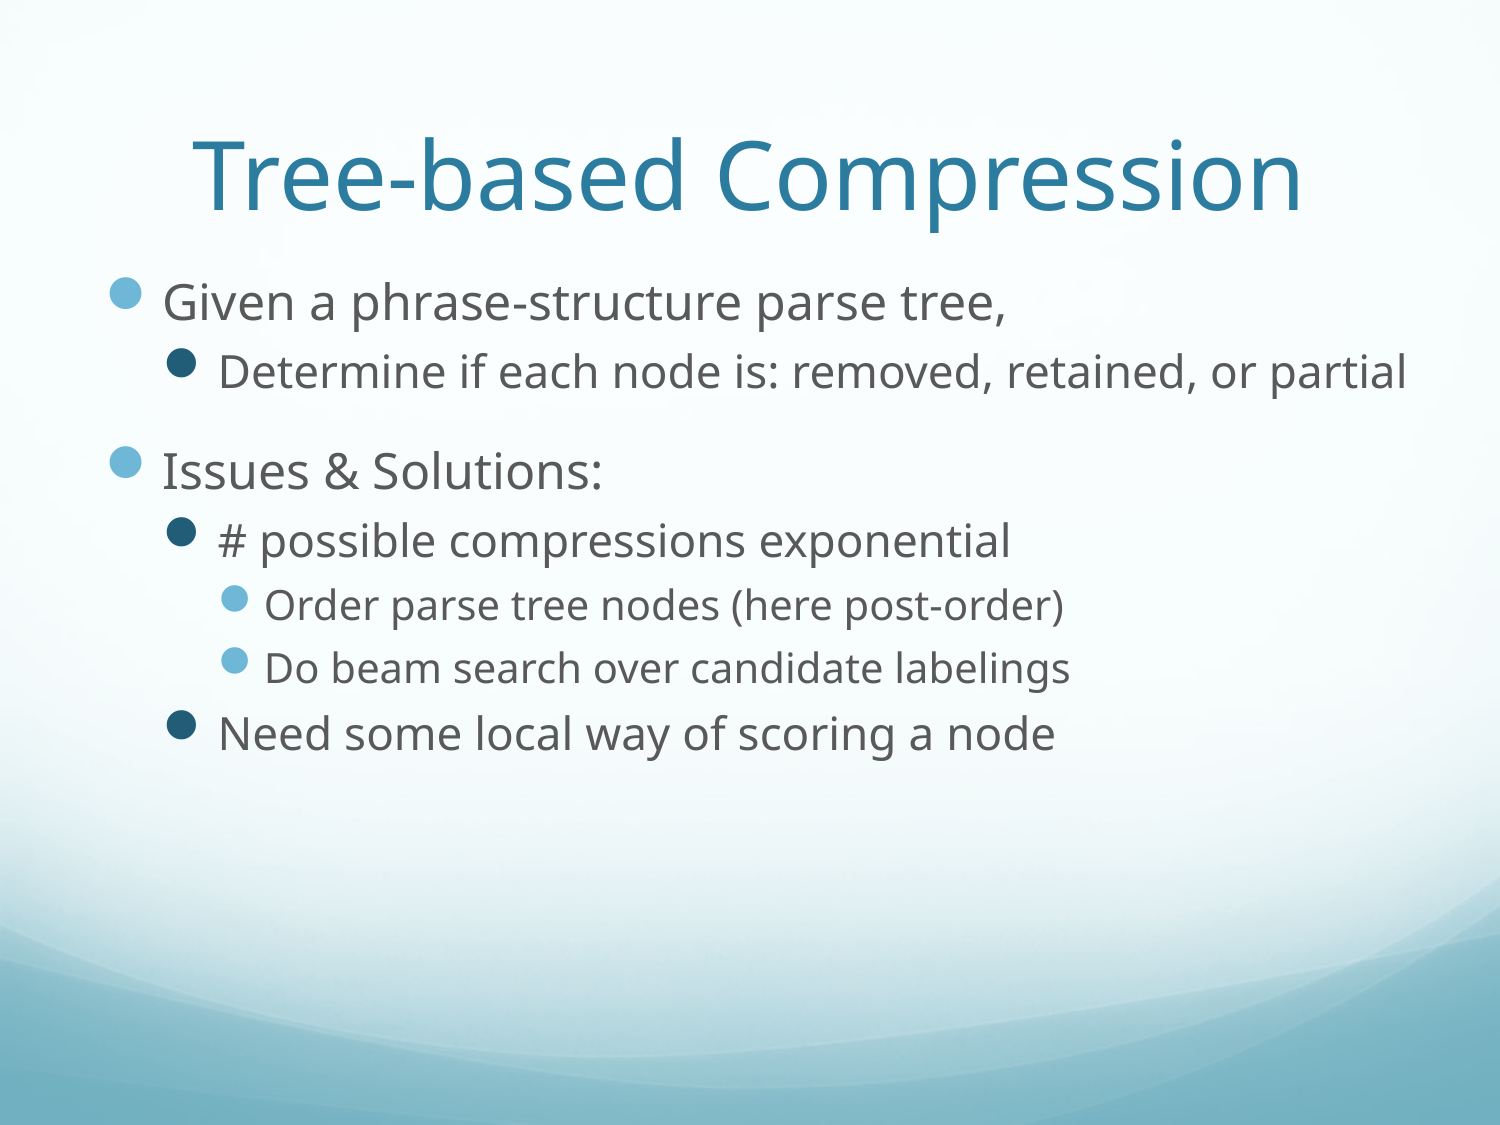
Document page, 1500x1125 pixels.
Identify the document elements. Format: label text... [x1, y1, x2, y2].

list Given a phrase-structure parse tree, Determine if each node is: removed, retained, or partial Issues & Solutions: # possible compressions exponential Order parse tree nodes (here post-order) Do beam search over candidate labelings Need some local way of scoring a node [90, 262, 1463, 1042]
title Tree-based Compression [90, 17, 1410, 237]
